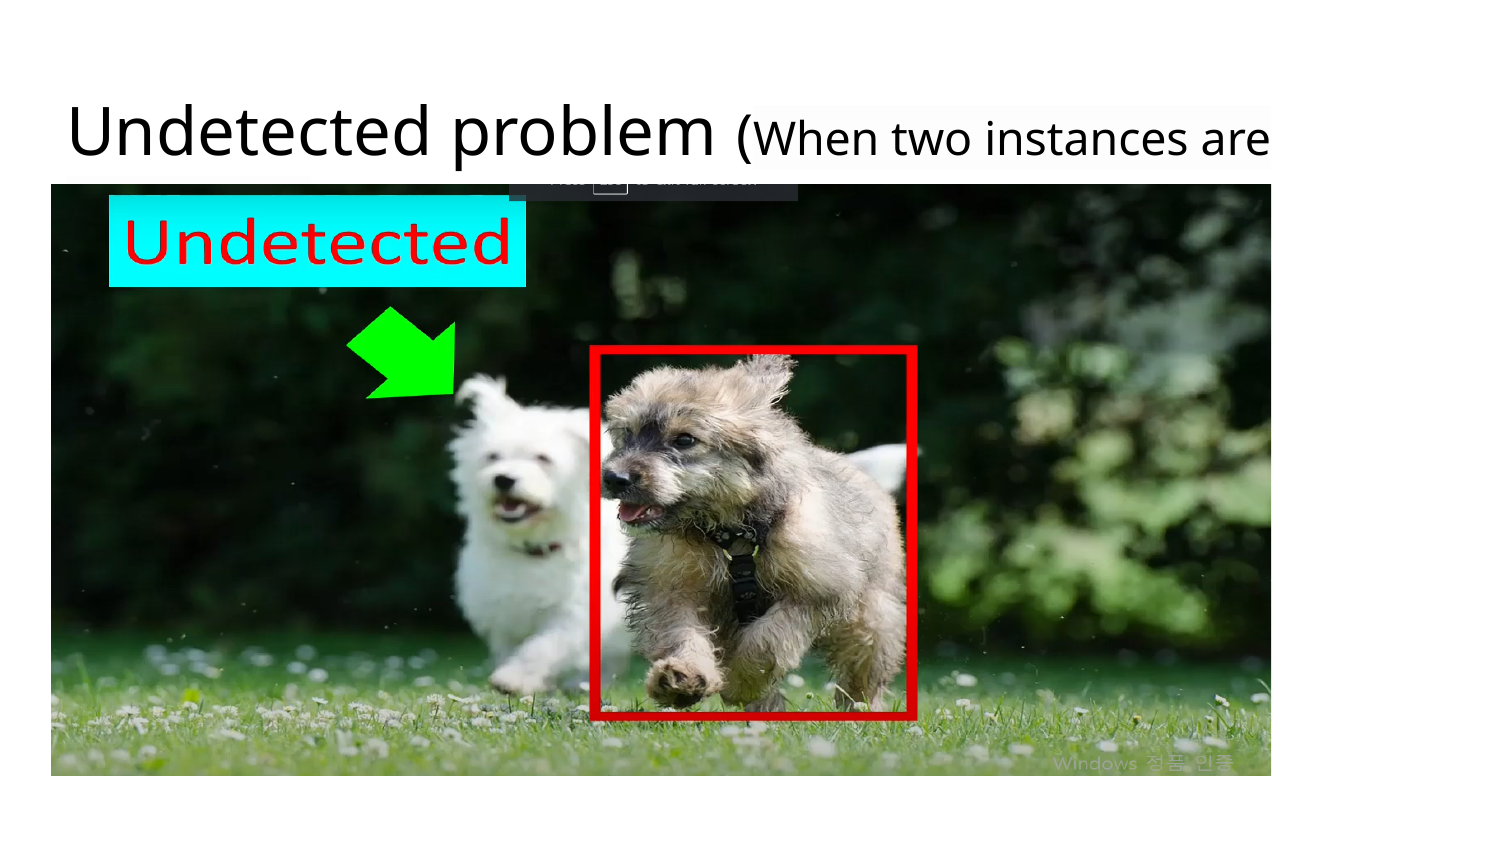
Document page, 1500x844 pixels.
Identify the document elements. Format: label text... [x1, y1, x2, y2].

picture [50, 183, 1272, 776]
title Undetected problem (When two instances are overlapped) [51, 72, 1449, 167]
